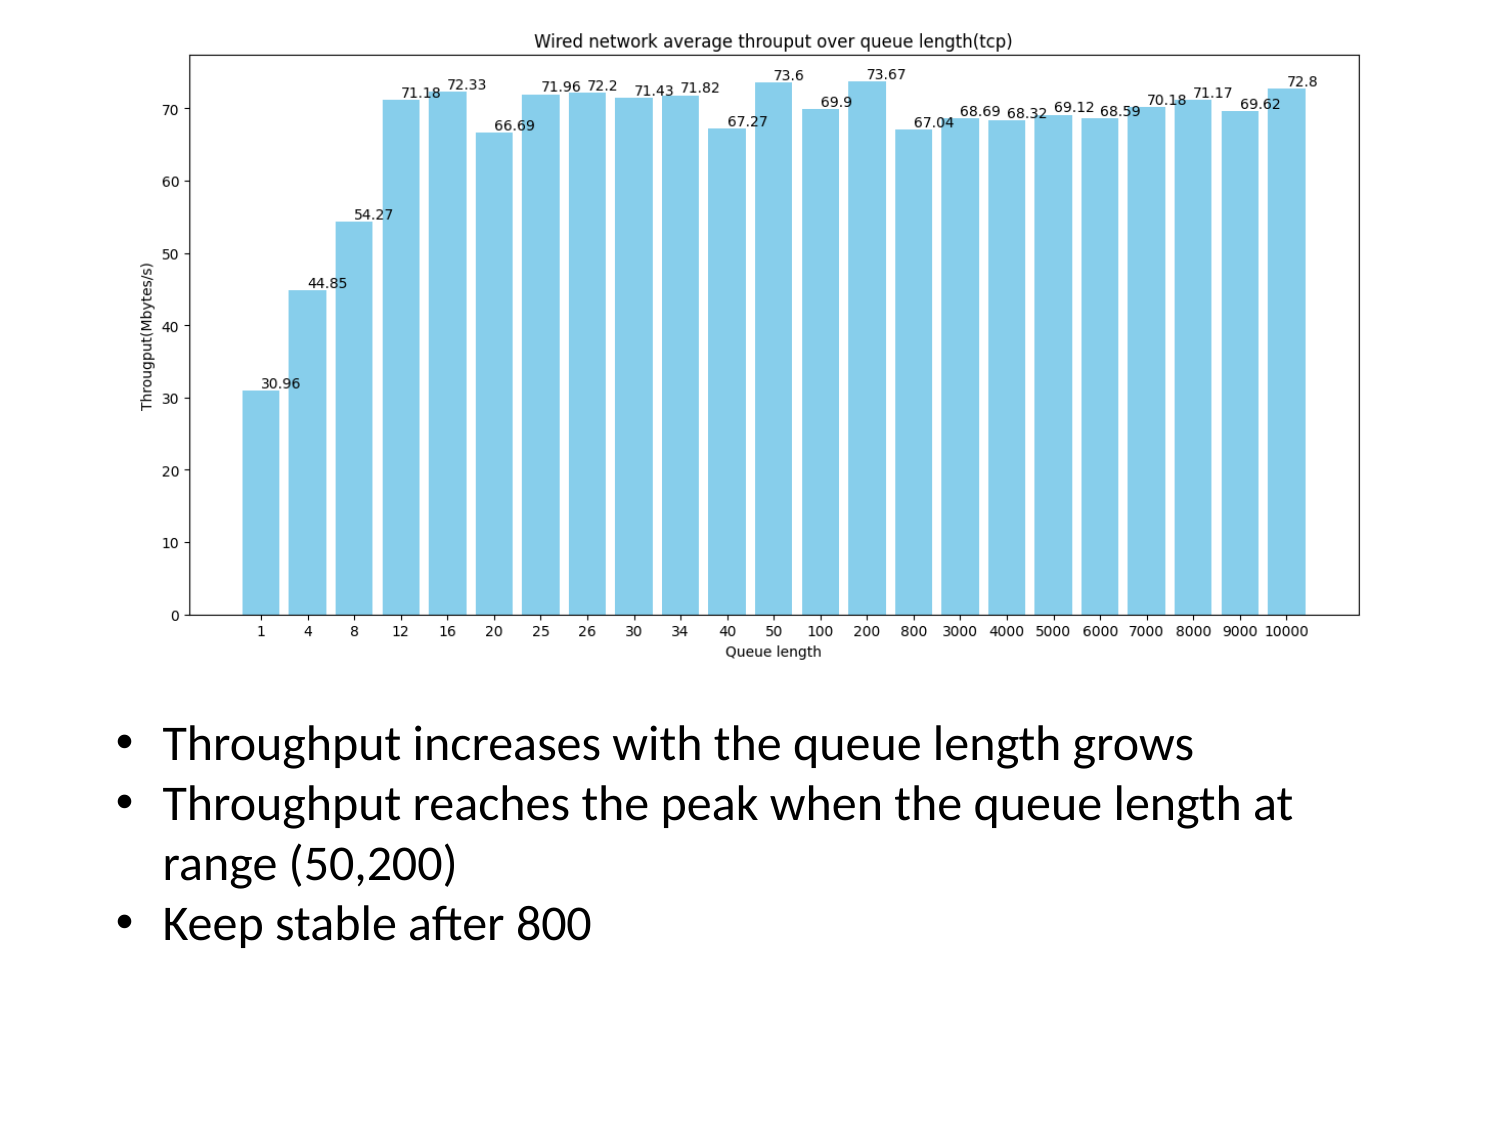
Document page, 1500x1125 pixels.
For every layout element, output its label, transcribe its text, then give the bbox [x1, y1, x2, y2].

picture [131, 23, 1368, 670]
text_box Throughput increases with the queue length grows Throughput reaches the peak when the queue length at range (50,200) Keep stable after 800 [101, 703, 1399, 959]
